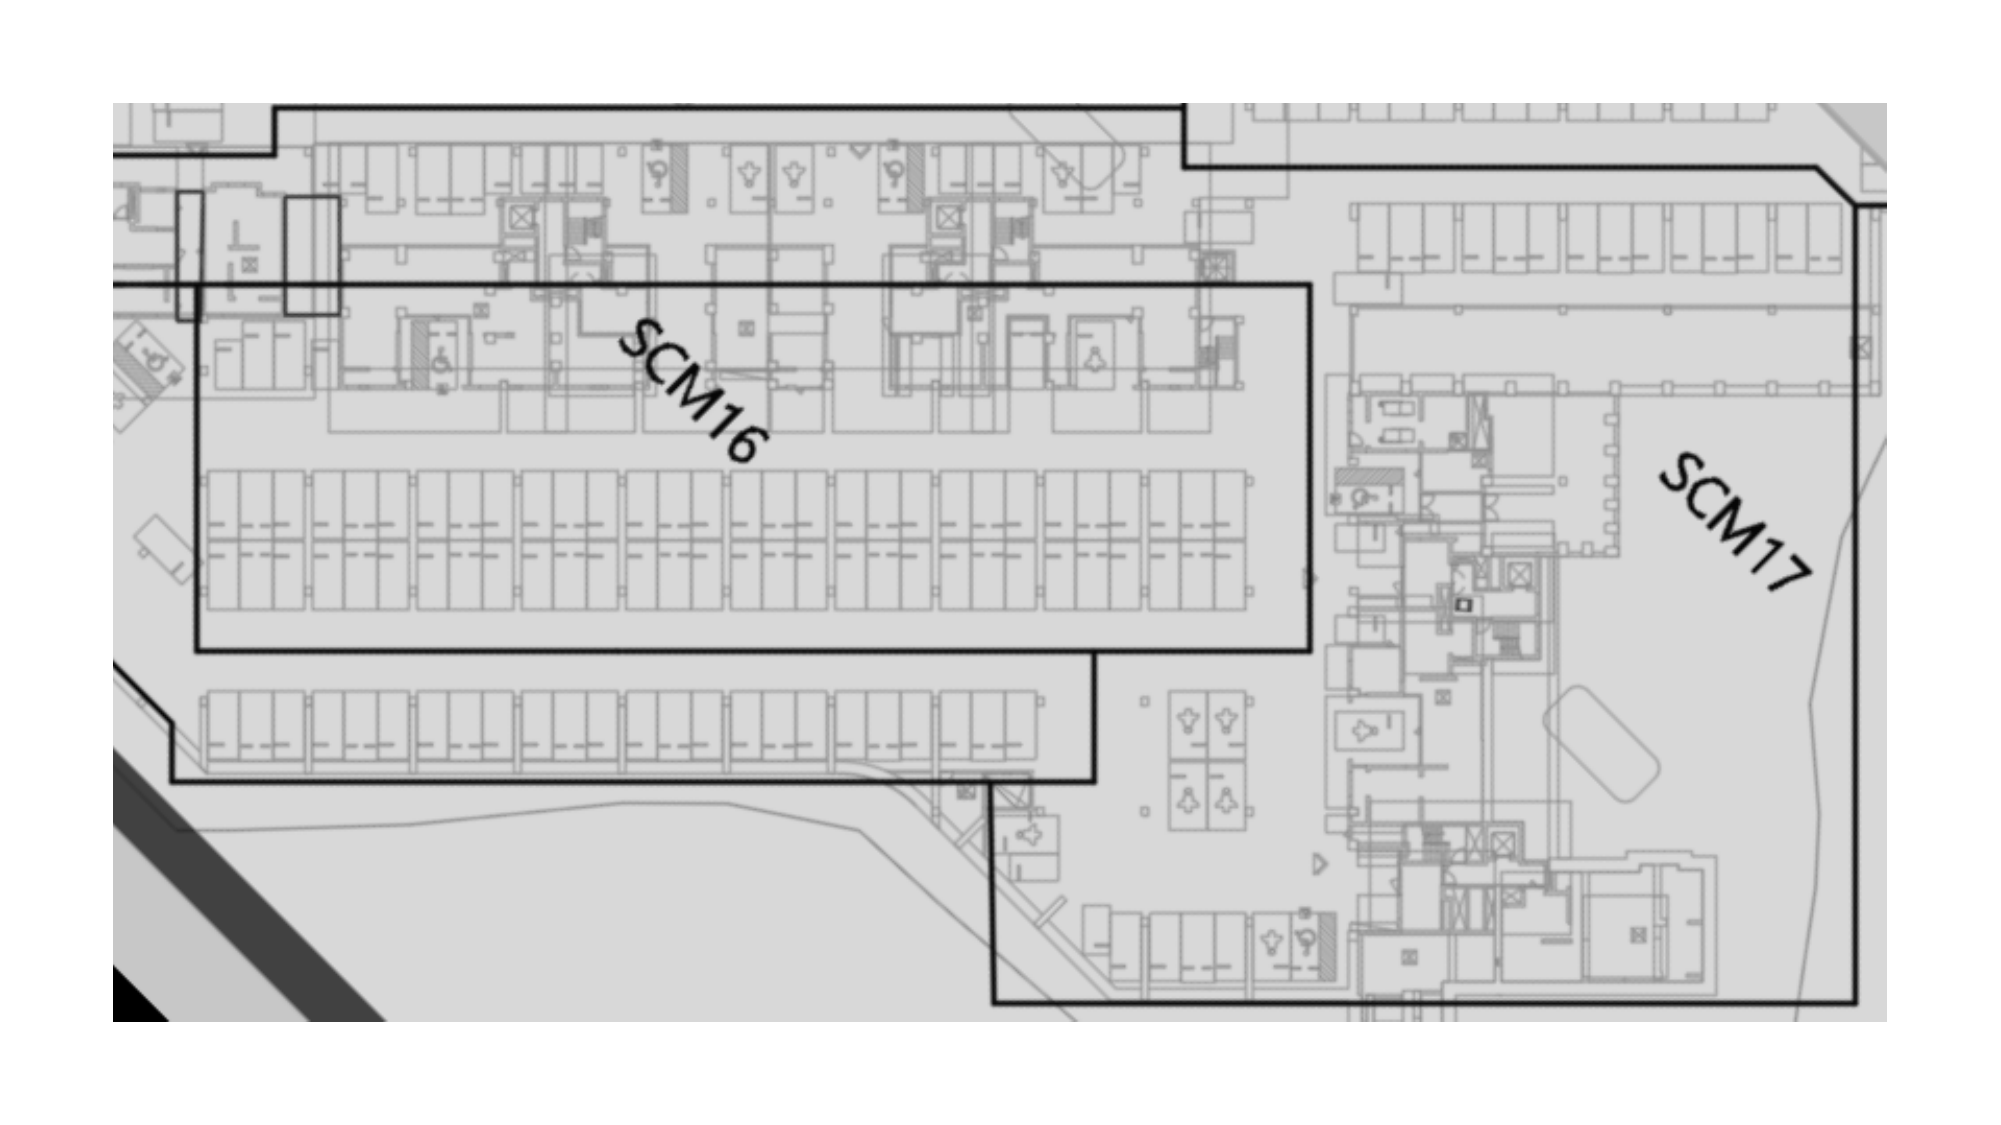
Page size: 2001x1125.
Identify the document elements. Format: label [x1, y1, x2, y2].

picture [113, 103, 1887, 1022]
